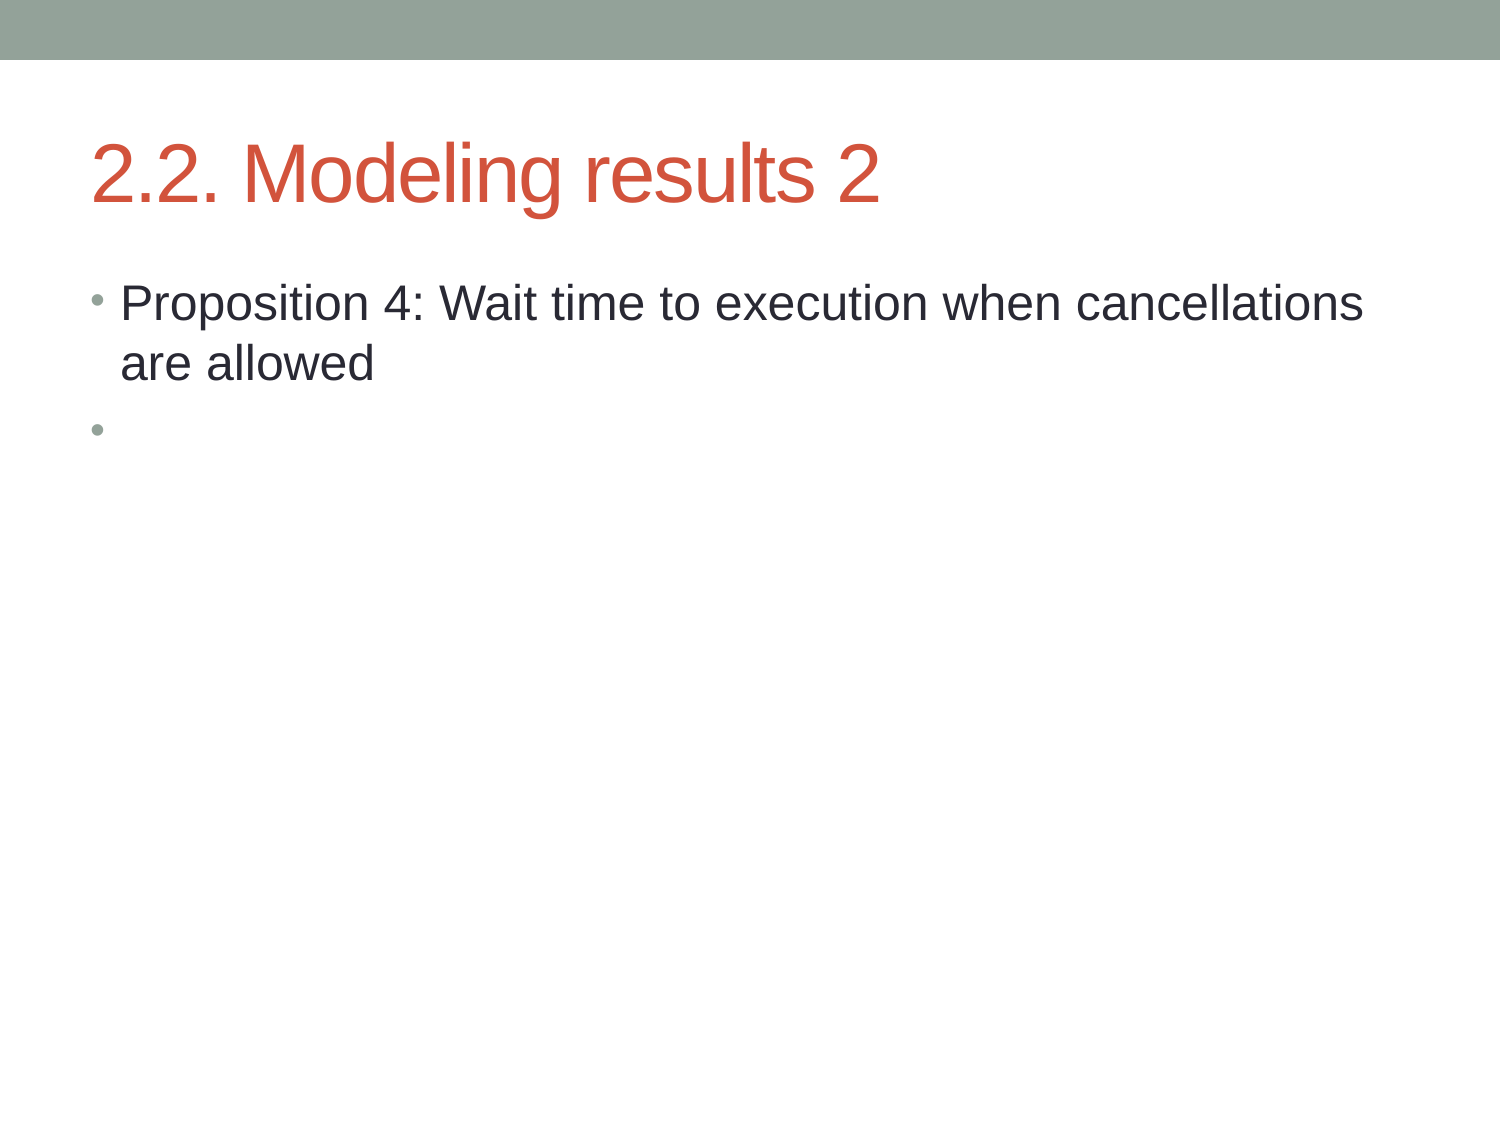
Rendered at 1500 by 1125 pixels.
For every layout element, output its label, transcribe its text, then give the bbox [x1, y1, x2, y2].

title 2.2. Modeling results 2 [75, 87, 1425, 250]
